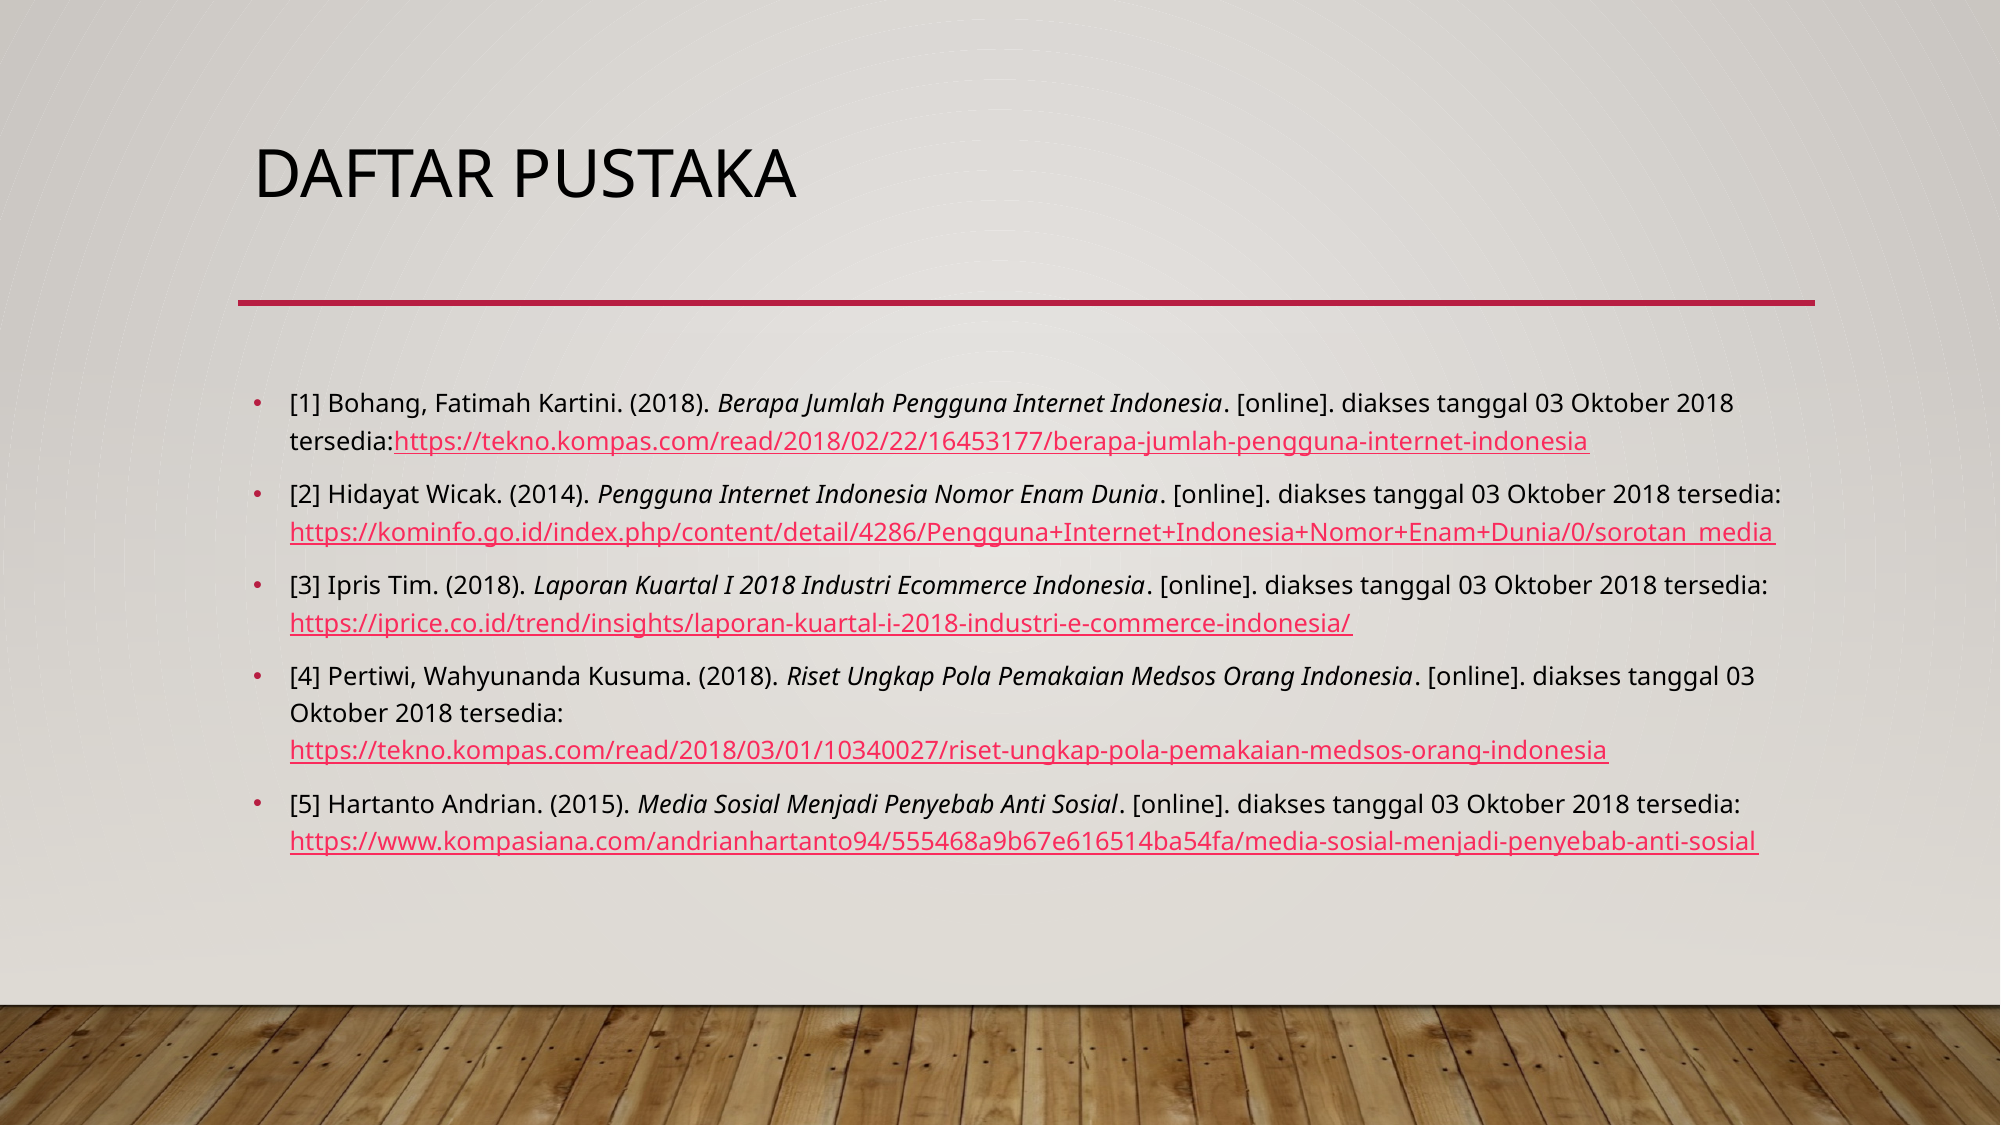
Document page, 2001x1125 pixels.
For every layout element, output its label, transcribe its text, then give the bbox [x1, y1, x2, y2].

list [1] Bohang, Fatimah Kartini. (2018). Berapa Jumlah Pengguna Internet Indonesia. [online]. diakses tanggal 03 Oktober 2018 tersedia:https://tekno.kompas.com/read/2018/02/22/16453177/berapa-jumlah-pengguna-internet-indonesia [2] Hidayat Wicak. (2014). Pengguna Internet Indonesia Nomor Enam Dunia. [online]. diakses tanggal 03 Oktober 2018 tersedia:https://kominfo.go.id/index.php/content/detail/4286/Pengguna+Internet+Indonesia+Nomor+Enam+Dunia/0/sorotan_media [3] Ipris Tim. (2018). Laporan Kuartal I 2018 Industri Ecommerce Indonesia. [online]. diakses tanggal 03 Oktober 2018 tersedia:https://iprice.co.id/trend/insights/laporan-kuartal-i-2018-industri-e-commerce-indonesia/ [4] Pertiwi, Wahyunanda Kusuma. (2018). Riset Ungkap Pola Pemakaian Medsos Orang Indonesia. [online]. diakses tanggal 03 Oktober 2018 tersedia:https://tekno.kompas.com/read/2018/03/01/10340027/riset-ungkap-pola-pemakaian-medsos-orang-indonesia [5] Hartanto Andrian. (2015). Media Sosial Menjadi Penyebab Anti Sosial. [online]. diakses tanggal 03 Oktober 2018 tersedia:https://www.kompasiana.com/andrianhartanto94/555468a9b67e616514ba54fa/media-sosial-menjadi-penyebab-anti-sosial [238, 330, 1814, 897]
picture [0, 1005, 2000, 1125]
title Daftar pustaka [238, 131, 1814, 305]
